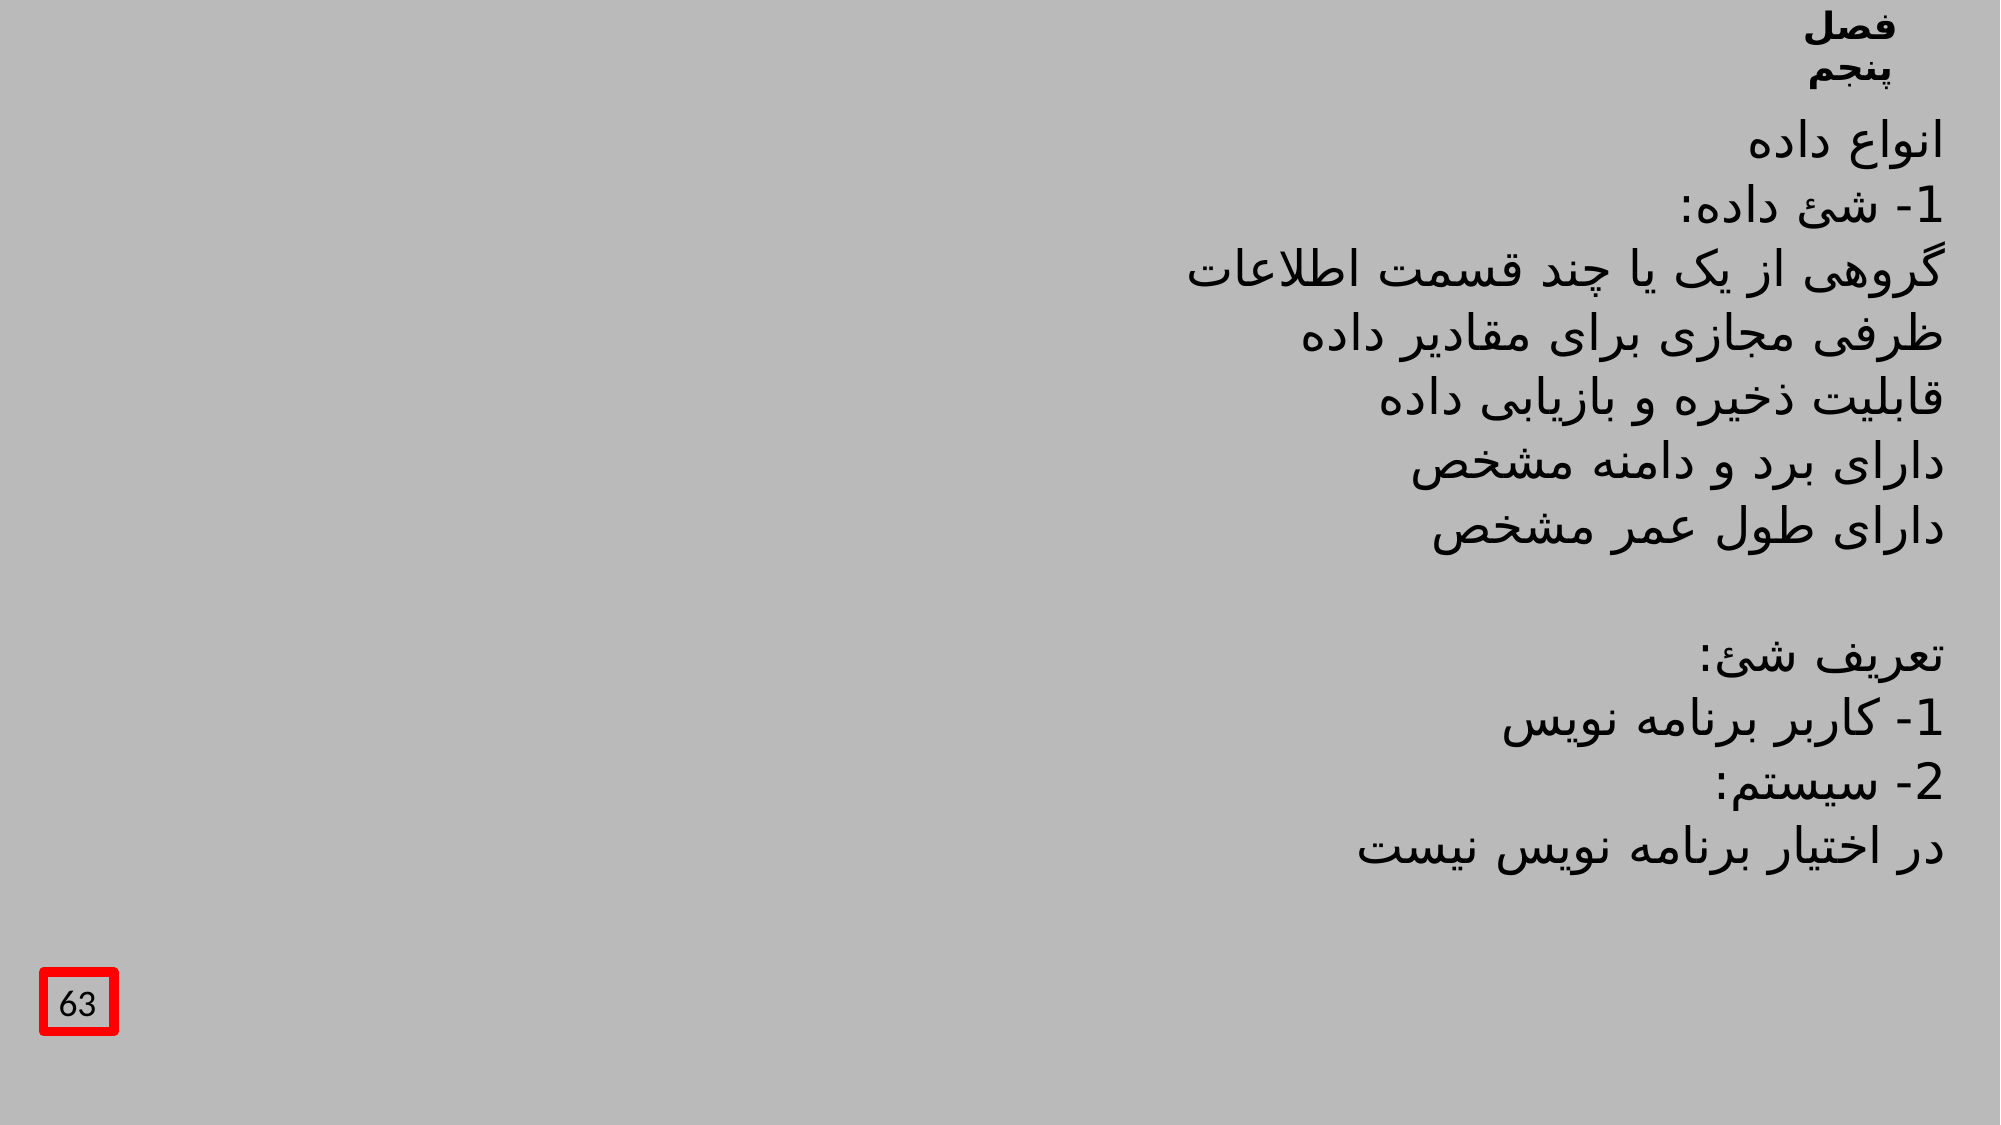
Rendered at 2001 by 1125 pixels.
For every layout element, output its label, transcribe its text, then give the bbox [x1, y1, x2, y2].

text_box 63 [43, 971, 115, 1032]
subtitle انواع داده 1- شئ داده: گروهی از یک یا چند قسمت اطلاعات ظرفی مجازی برای مقادیر داده قابلیت ذخیره و بازیابی داده دارای برد و دامنه مشخص دارای طول عمر مشخص تعریف شئ: 1- کاربر برنامه نویس 2- سیستم: در اختیار برنامه نویس نیست [43, 96, 1961, 1125]
title فصل پنجم [1740, 35, 1961, 96]
